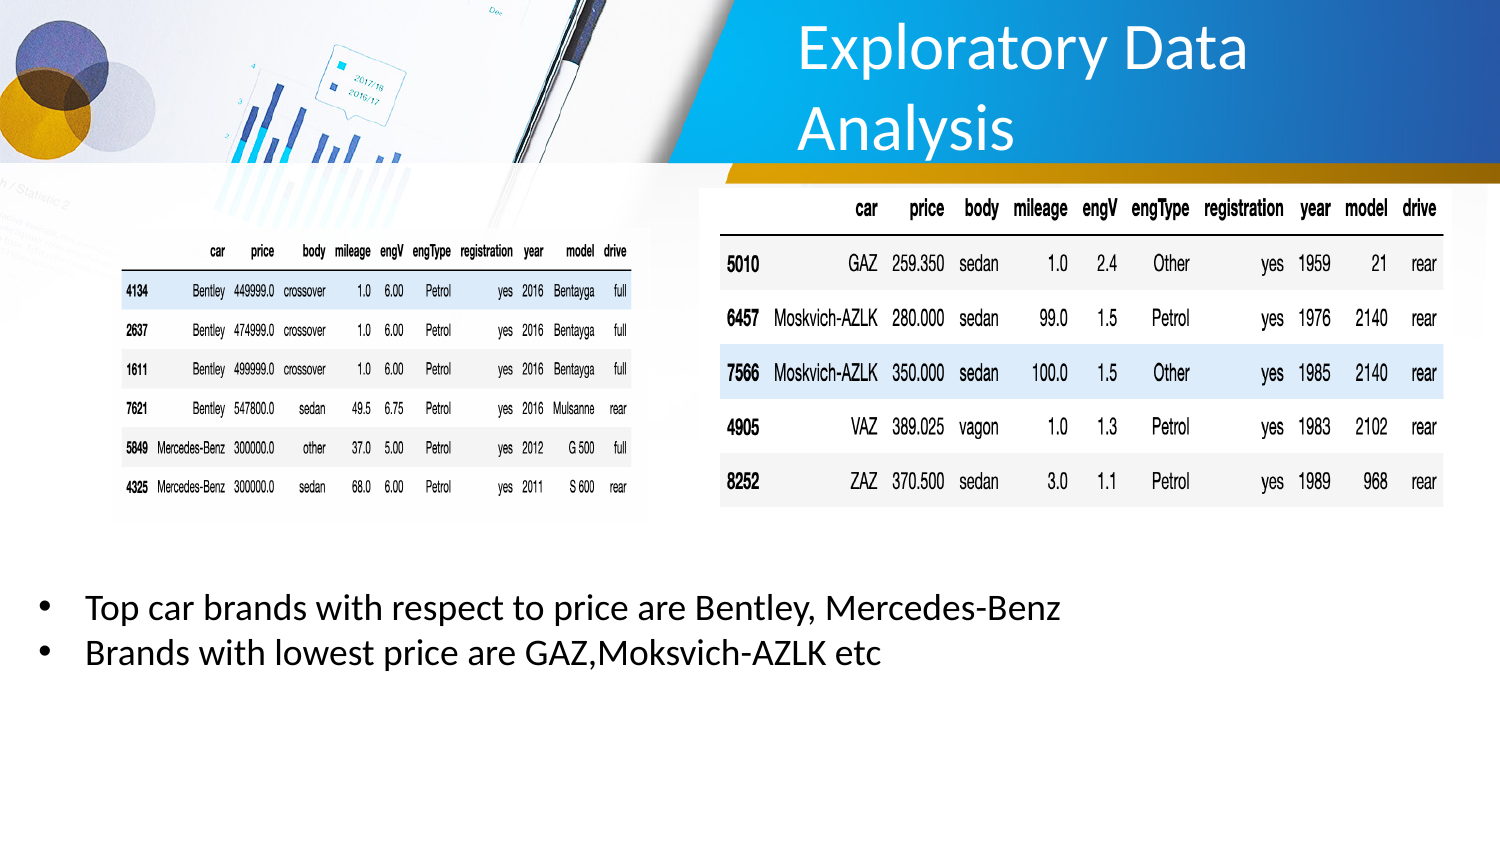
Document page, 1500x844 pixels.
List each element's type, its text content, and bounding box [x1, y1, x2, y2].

picture [0, 0, 1500, 844]
text_box Exploratory Data Analysis [783, 0, 1452, 188]
text_box Top car brands with respect to price are Bentley, Mercedes-Benz Brands with lowest price are GAZ,Moksvich-AZLK etc [23, 575, 1124, 816]
